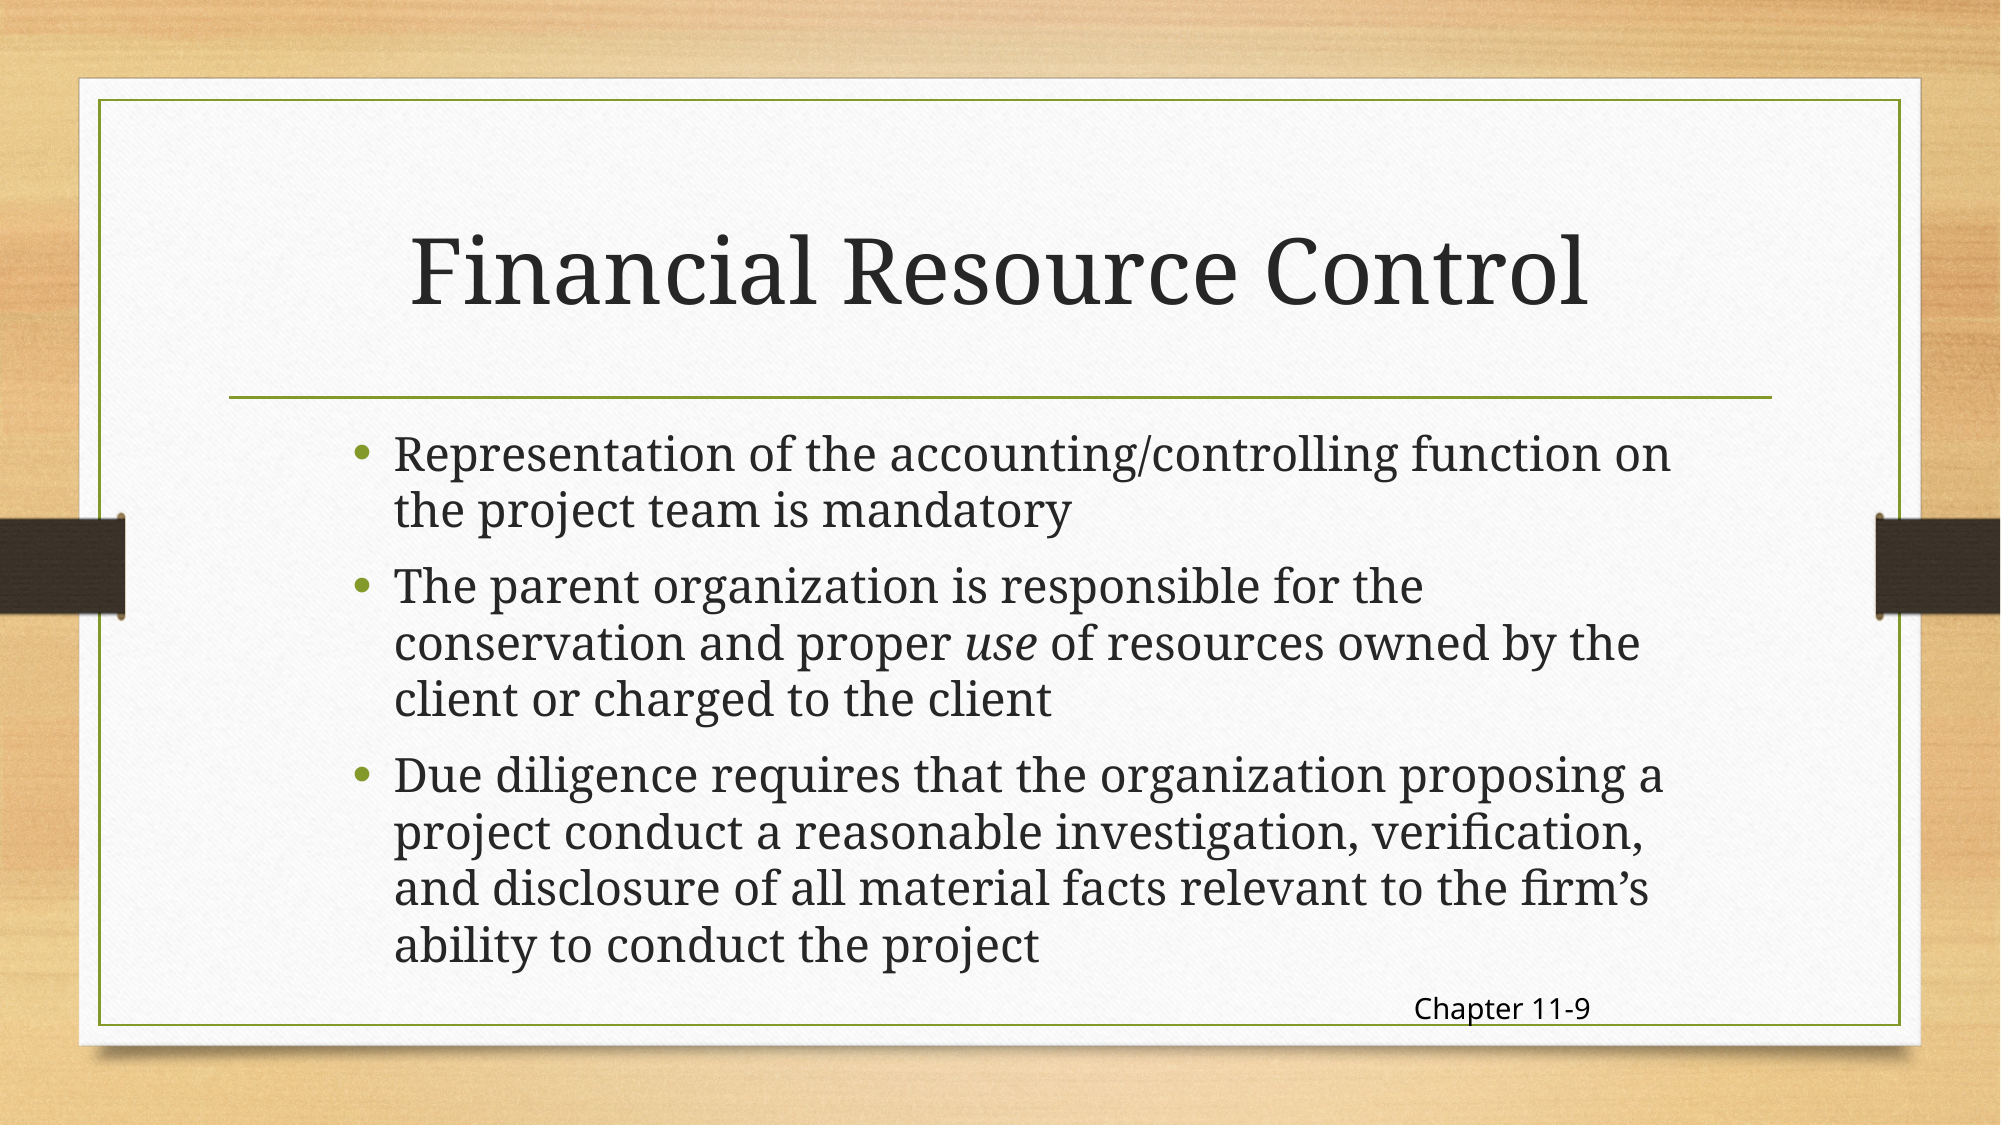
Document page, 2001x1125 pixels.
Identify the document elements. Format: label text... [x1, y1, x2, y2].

title Financial Resource Control [212, 161, 1788, 375]
list Representation of the accounting/controlling function on the project team is mandatory The parent organization is responsible for the conservation and proper use of resources owned by the client or charged to the client Due diligence requires that the organization proposing a project conduct a reasonable investigation, verification, and disclosure of all material facts relevant to the firm’s ability to conduct the project [337, 416, 1700, 992]
text_box Chapter 11-9 [1398, 983, 1737, 1033]
picture [0, 0, 2001, 1125]
